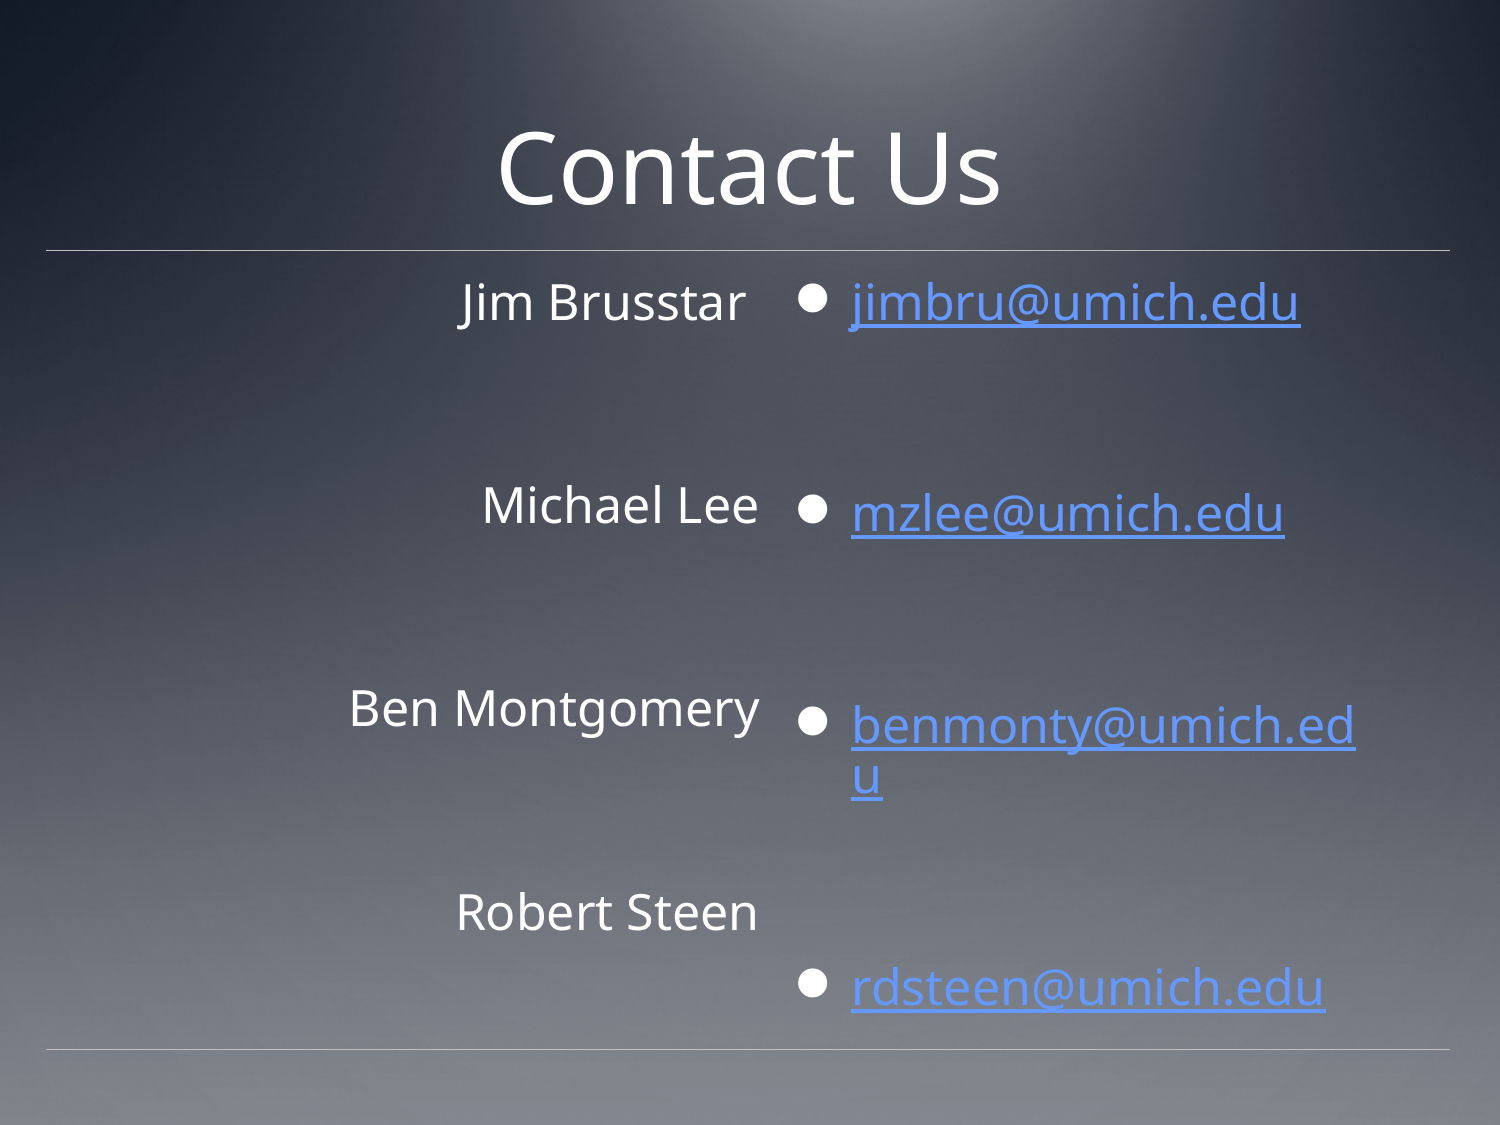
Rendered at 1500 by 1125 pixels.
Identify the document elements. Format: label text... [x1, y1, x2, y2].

title Contact Us [105, 17, 1394, 233]
list jimbru@umich.edu mzlee@umich.edu benmonty@umich.edu rdsteen@umich.edu [779, 262, 1395, 1026]
list Jim Brusstar Michael Lee Ben Montgomery Robert Steen [117, 262, 775, 1026]
